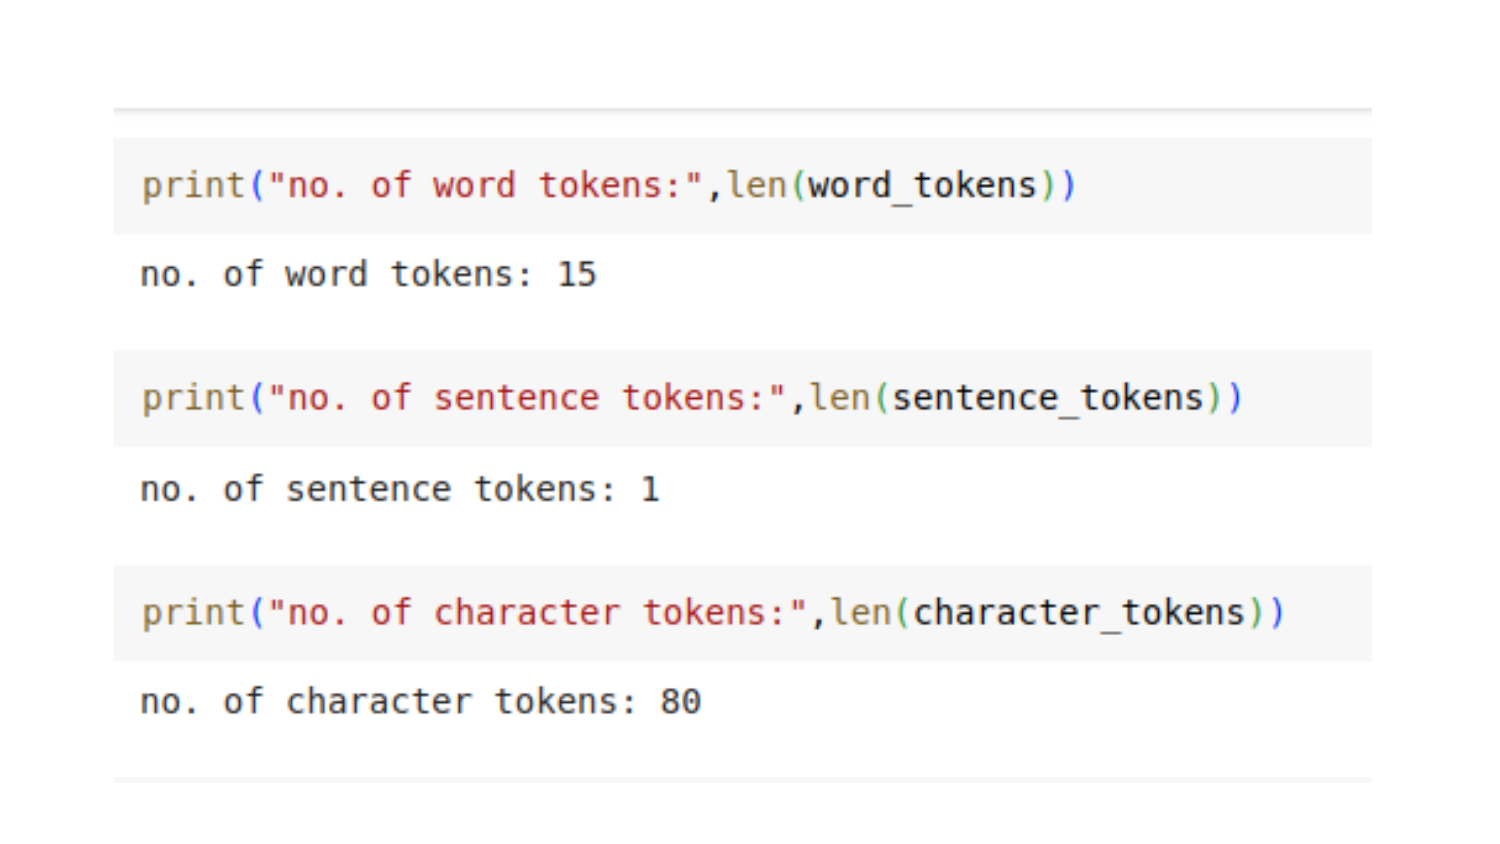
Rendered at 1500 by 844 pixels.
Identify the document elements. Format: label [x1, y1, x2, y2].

picture [113, 103, 1373, 783]
